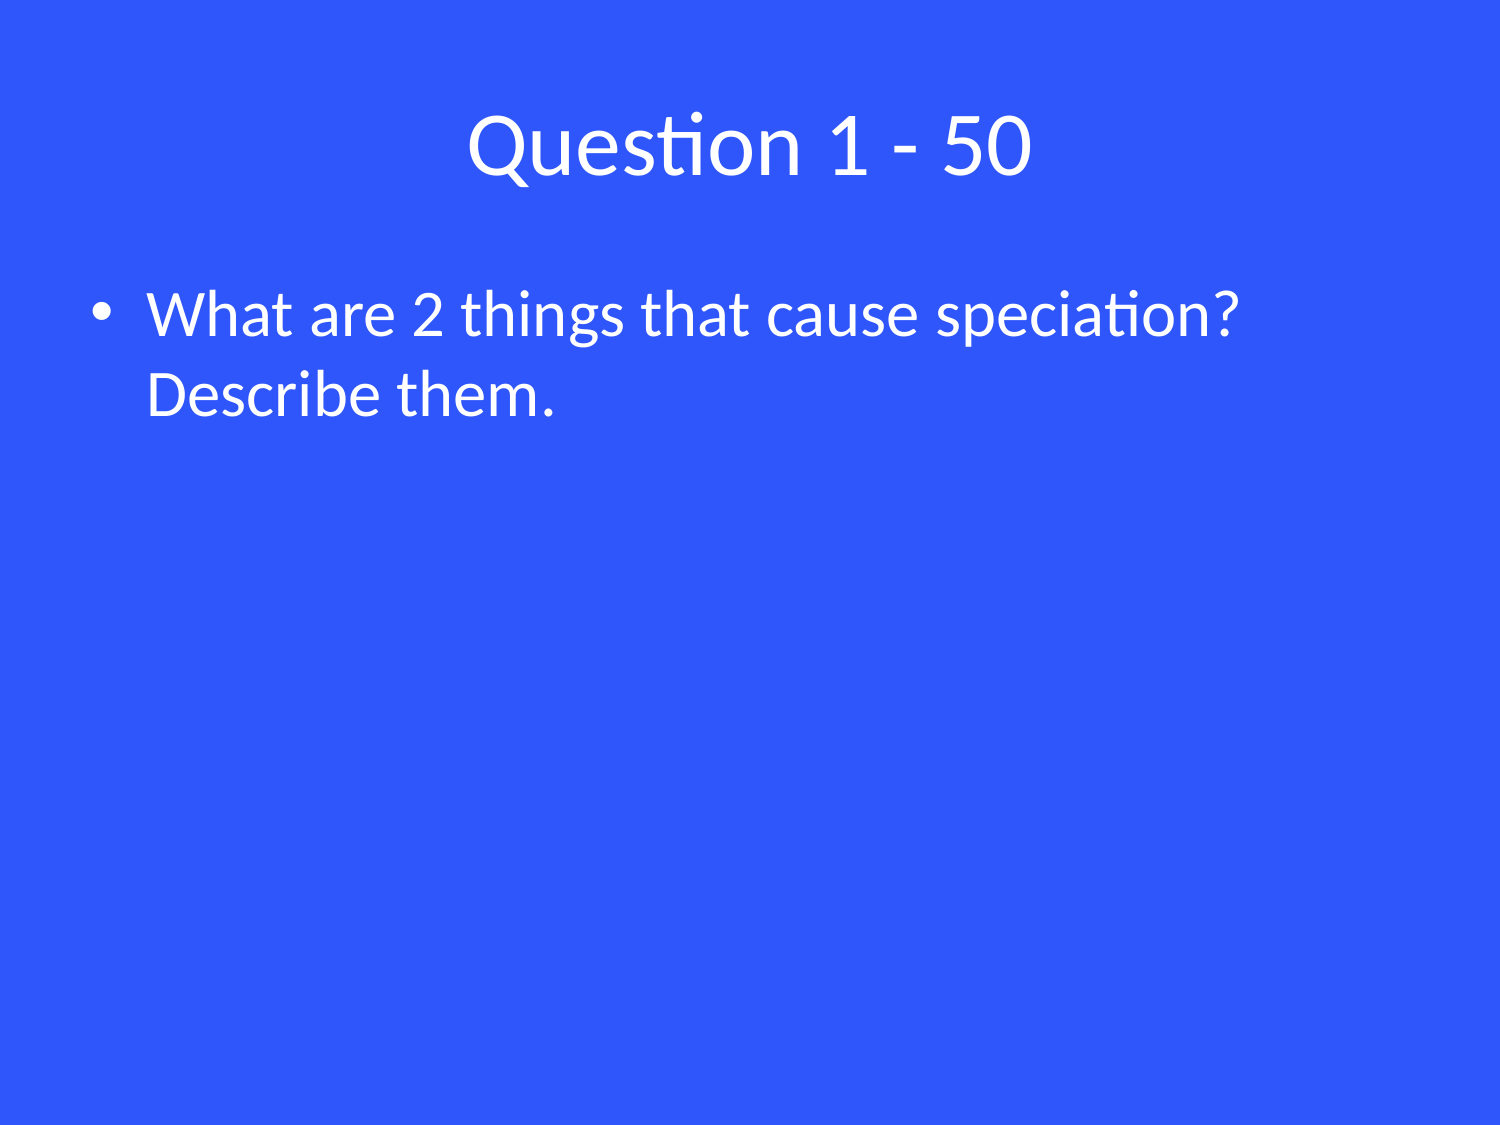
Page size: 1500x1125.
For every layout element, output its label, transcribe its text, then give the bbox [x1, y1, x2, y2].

title Question 1 - 50 [75, 45, 1425, 233]
list What are 2 things that cause speciation? Describe them. [75, 262, 1425, 1005]
